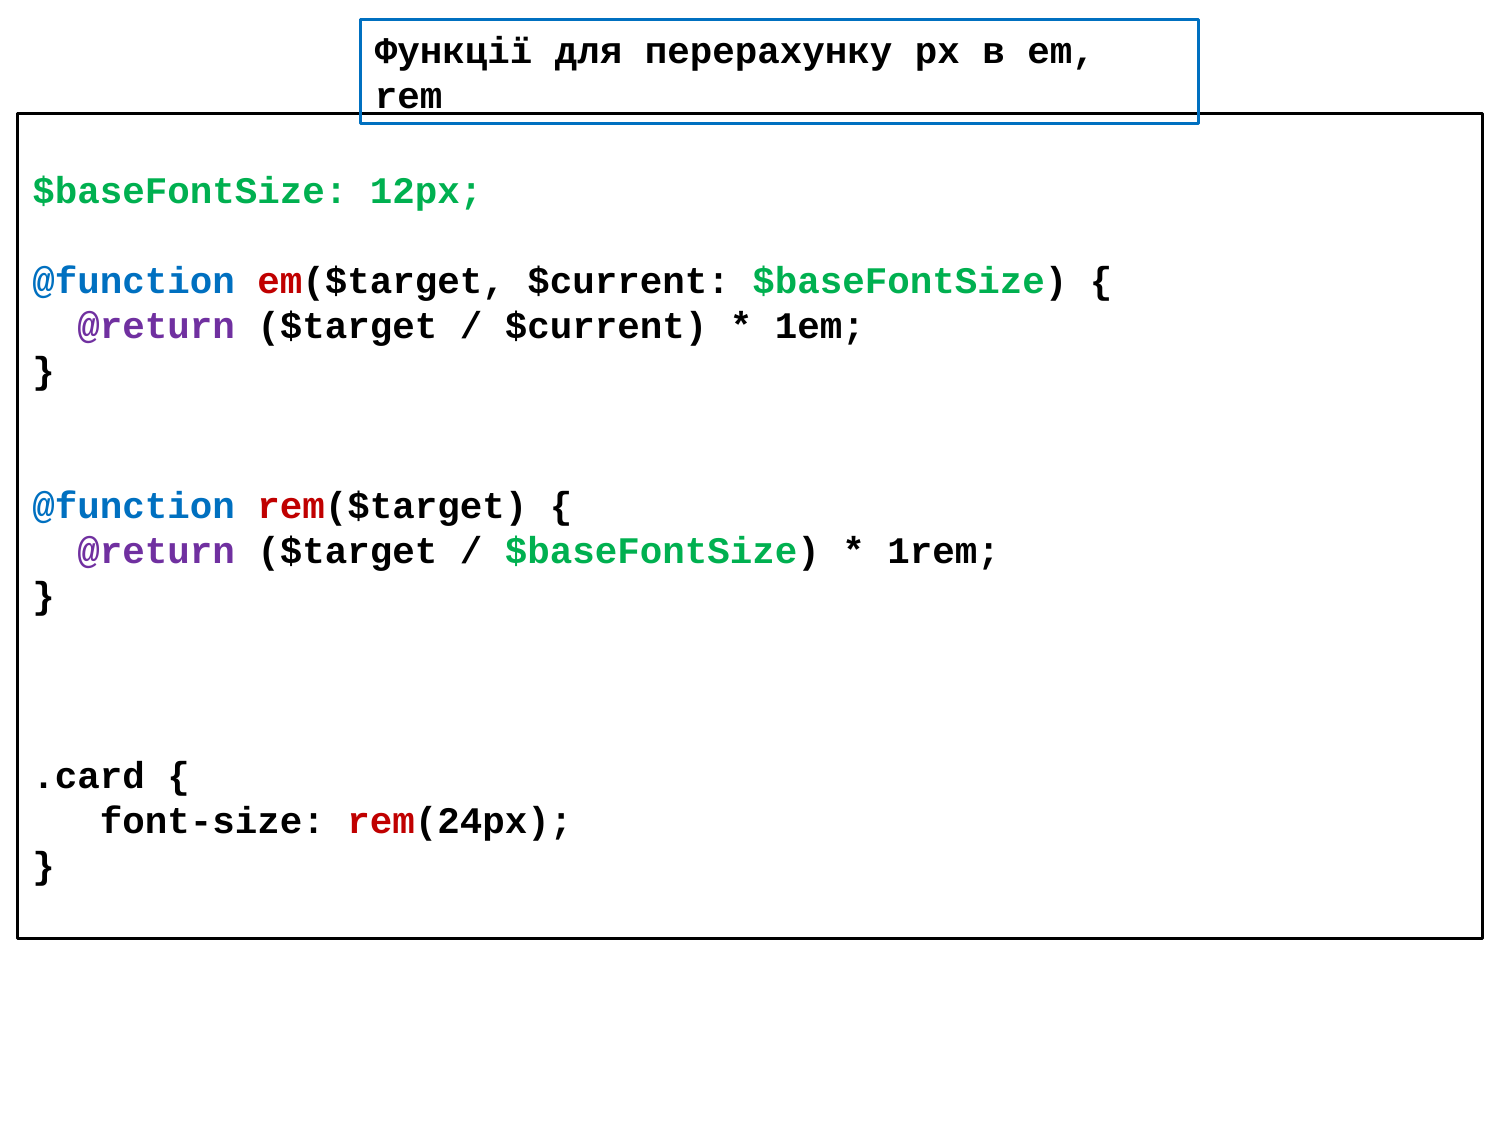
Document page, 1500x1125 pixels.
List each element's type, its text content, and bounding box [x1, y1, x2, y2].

text_box $baseFontSize: 12px; @function em($target, $current: $baseFontSize) { @return ($target / $current) * 1em; } @function rem($target) { @return ($target / $baseFontSize) * 1rem; } .card { font-size: rem(24px); } [17, 113, 1483, 939]
text_box Функції для перерахунку px в em, rem [360, 19, 1199, 124]
